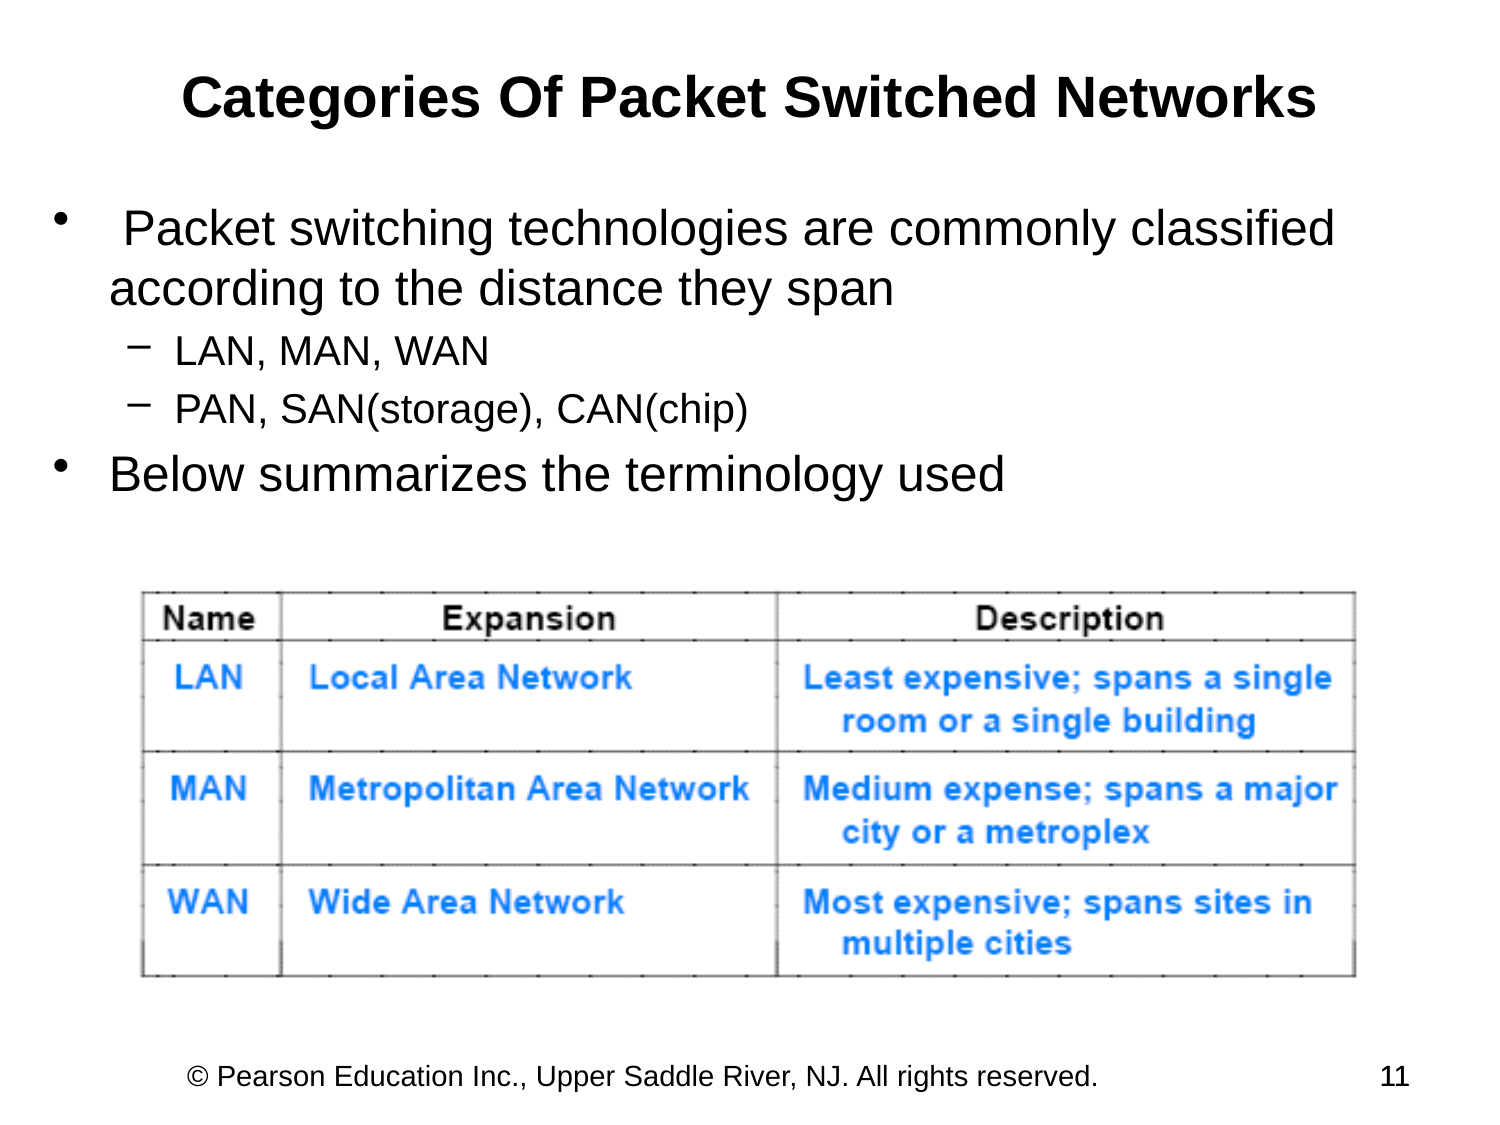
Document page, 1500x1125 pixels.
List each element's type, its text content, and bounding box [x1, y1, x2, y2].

picture [124, 574, 1376, 988]
title Categories Of Packet Switched Networks [37, 0, 1463, 187]
text_box © Pearson Education Inc., Upper Saddle River, NJ. All rights reserved. [87, 1050, 1200, 1103]
slide_number 11 [1224, 1049, 1426, 1103]
list Packet switching technologies are commonly classified according to the distance they span LAN, MAN, WAN PAN, SAN(storage), CAN(chip) Below summarizes the terminology used [37, 187, 1463, 563]
